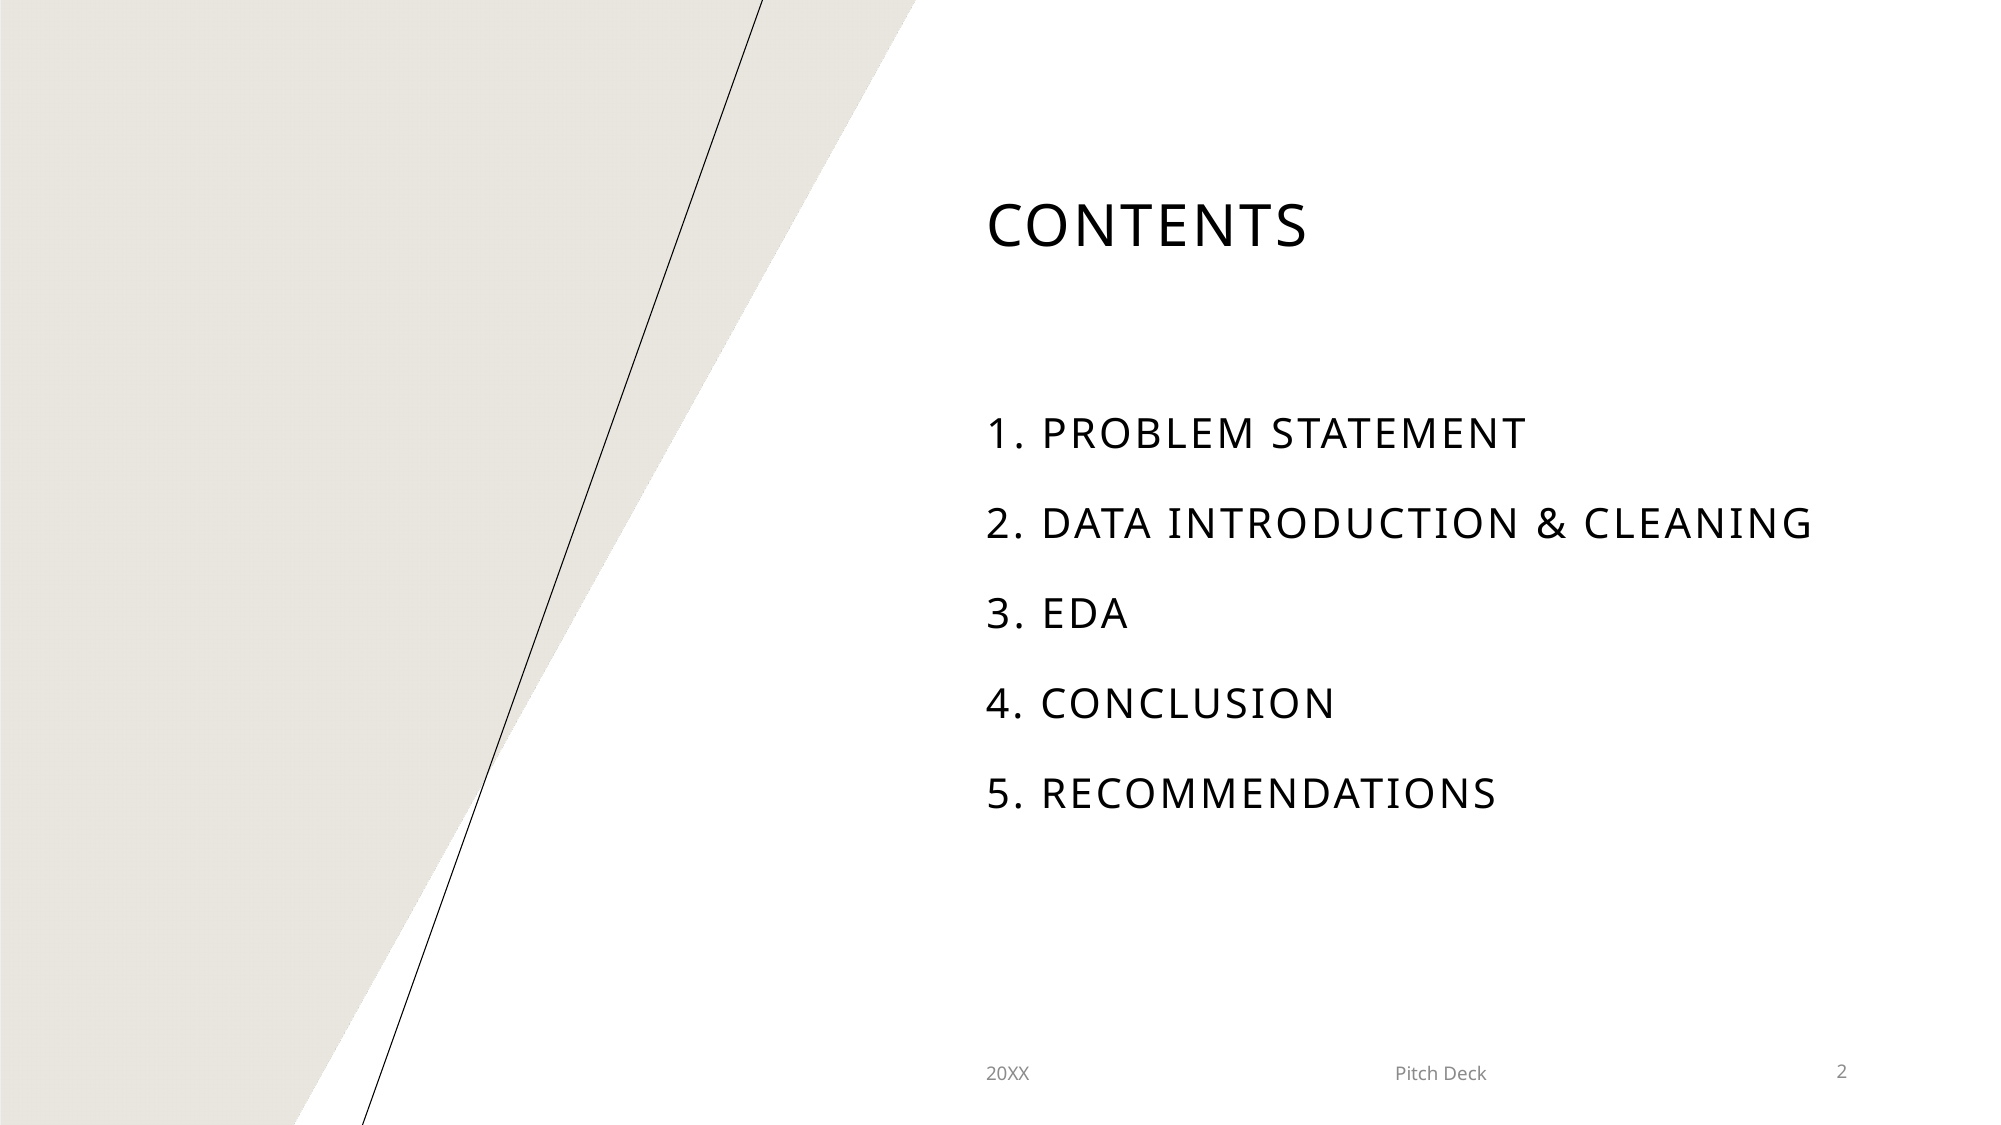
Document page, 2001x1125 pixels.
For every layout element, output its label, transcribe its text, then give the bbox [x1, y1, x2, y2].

list 3. EDA [971, 585, 1863, 646]
slide_number 20XX [971, 1042, 1127, 1103]
footer Pitch Deck [1174, 1042, 1707, 1103]
text_box 2. Data introduction & cleaning [970, 495, 1863, 556]
picture [0, 0, 761, 1125]
text_box 4. CONCLUSION [970, 675, 1863, 736]
slide_number 2 [1755, 1042, 1863, 1103]
list 5. recommendations [971, 765, 1863, 826]
list 1. problem statement [971, 405, 1863, 465]
title contents [971, 189, 1863, 328]
picture [364, 0, 916, 1125]
